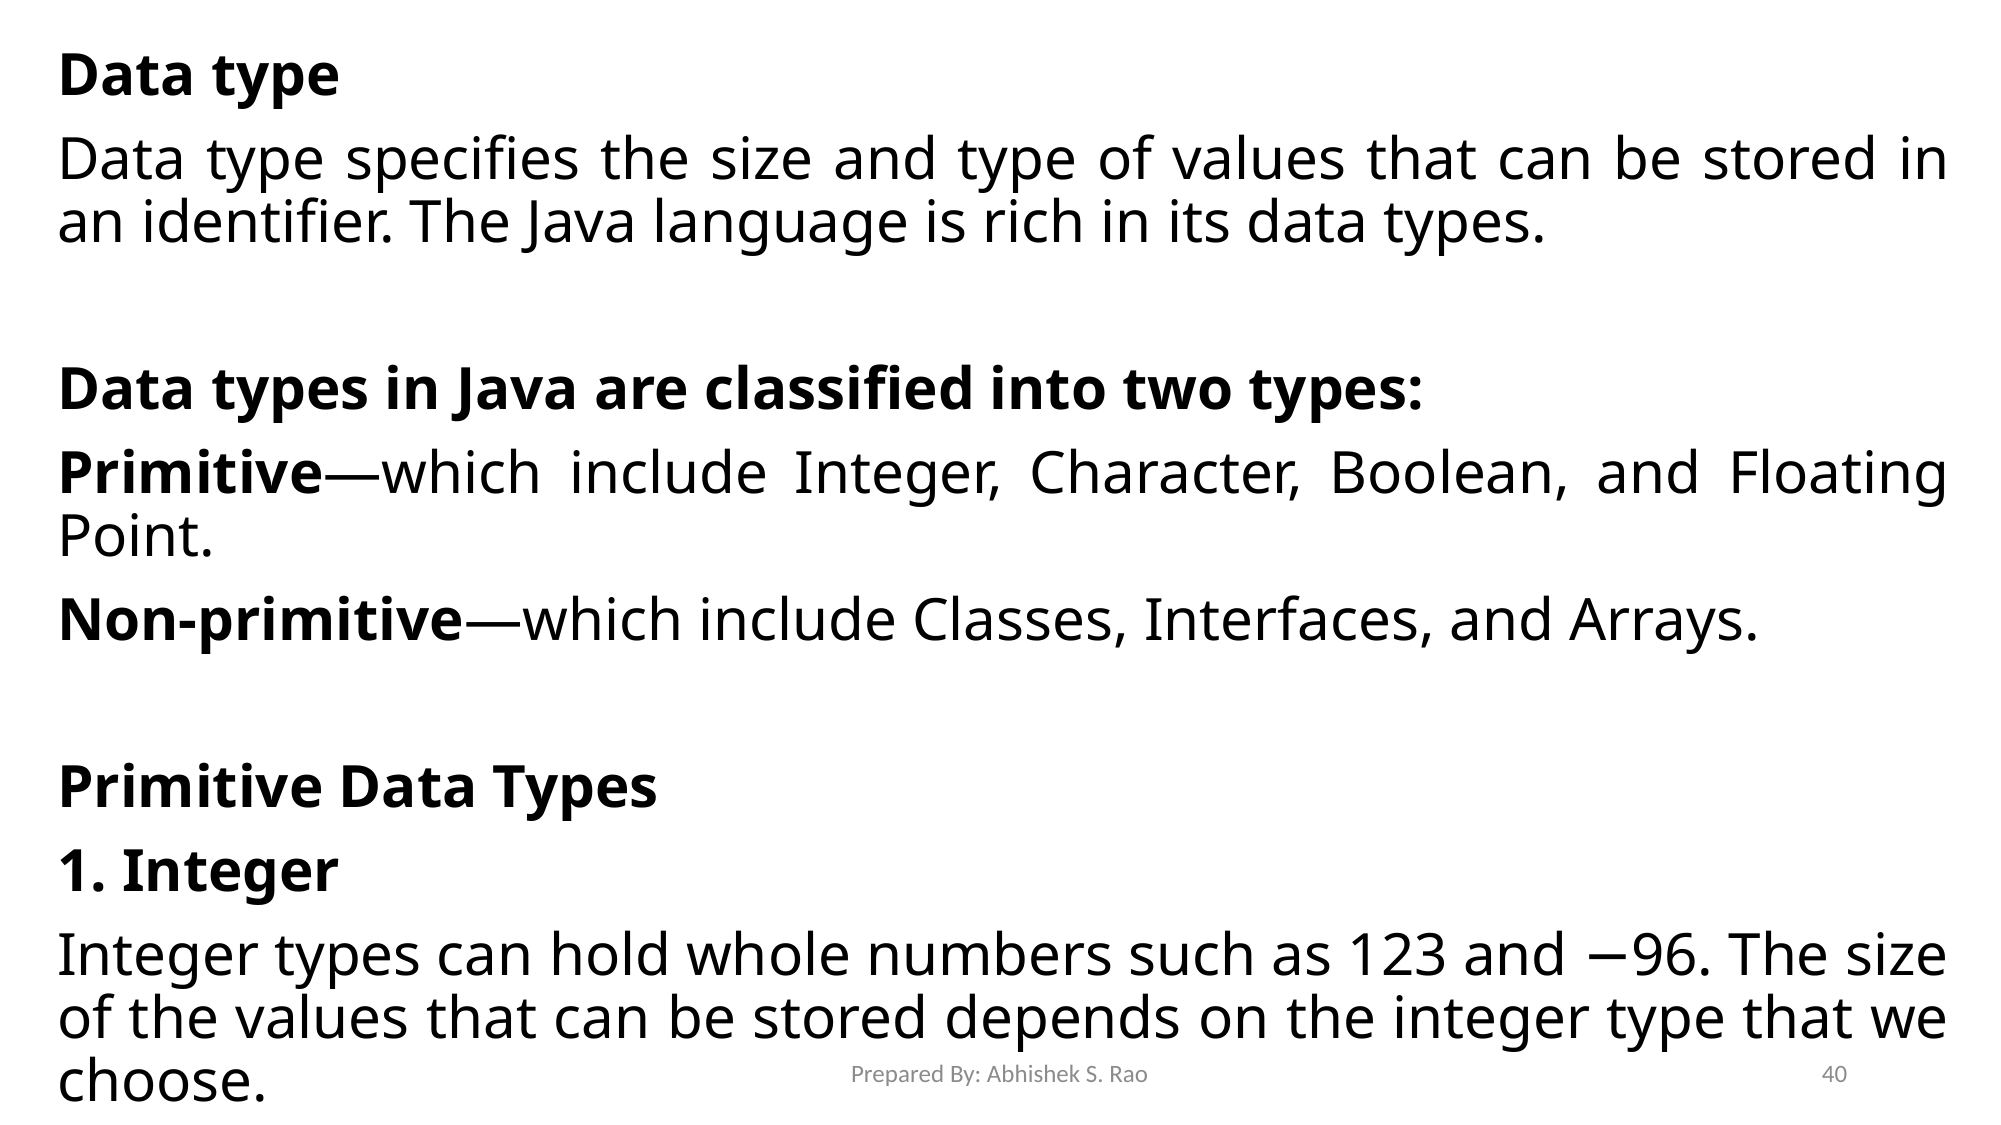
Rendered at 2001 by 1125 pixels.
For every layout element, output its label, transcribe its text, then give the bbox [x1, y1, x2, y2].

list Data type Data type specifies the size and type of values that can be stored in an identifier. The Java language is rich in its data types. Data types in Java are classified into two types: Primitive—which include Integer, Character, Boolean, and Floating Point. Non-primitive—which include Classes, Interfaces, and Arrays. Primitive Data Types 1. Integer Integer types can hold whole numbers such as 123 and −96. The size of the values that can be stored depends on the integer type that we choose. [42, 37, 1964, 1093]
footer Prepared By: Abhishek S. Rao [662, 1042, 1338, 1103]
slide_number 40 [1412, 1042, 1863, 1103]
